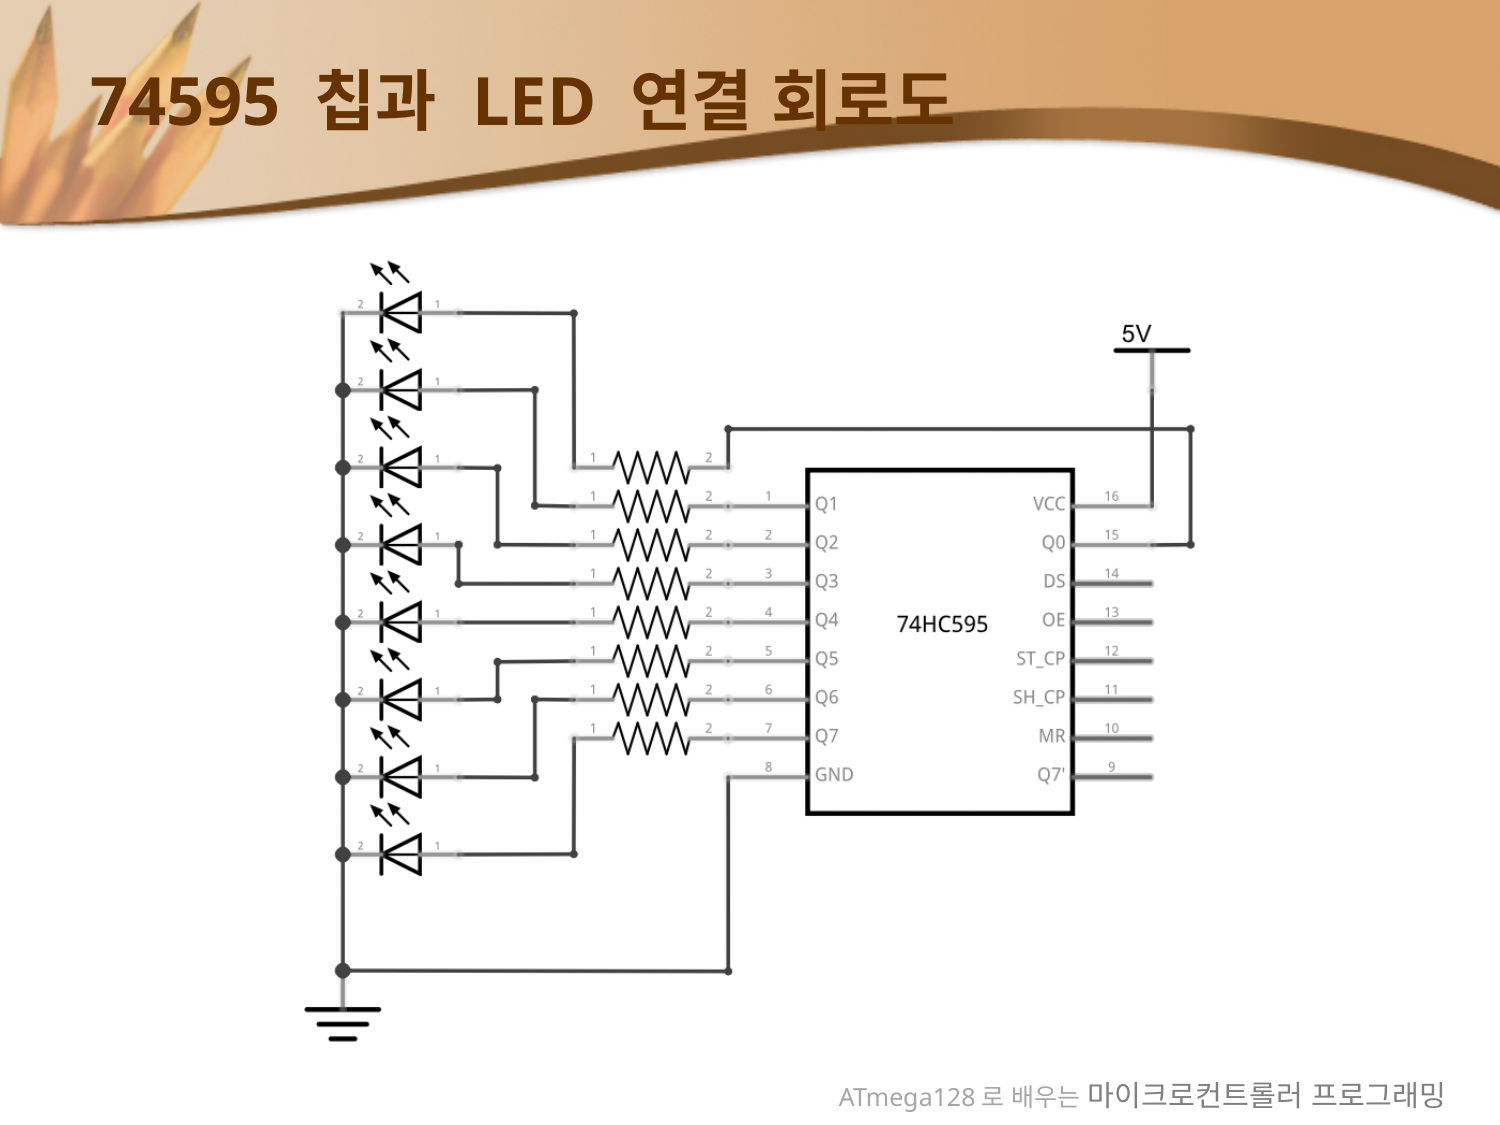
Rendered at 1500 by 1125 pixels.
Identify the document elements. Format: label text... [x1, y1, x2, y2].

picture [0, 0, 1500, 1125]
title 74595 칩과 LED 연결 회로도 [75, 47, 1376, 150]
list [301, 255, 1199, 1048]
